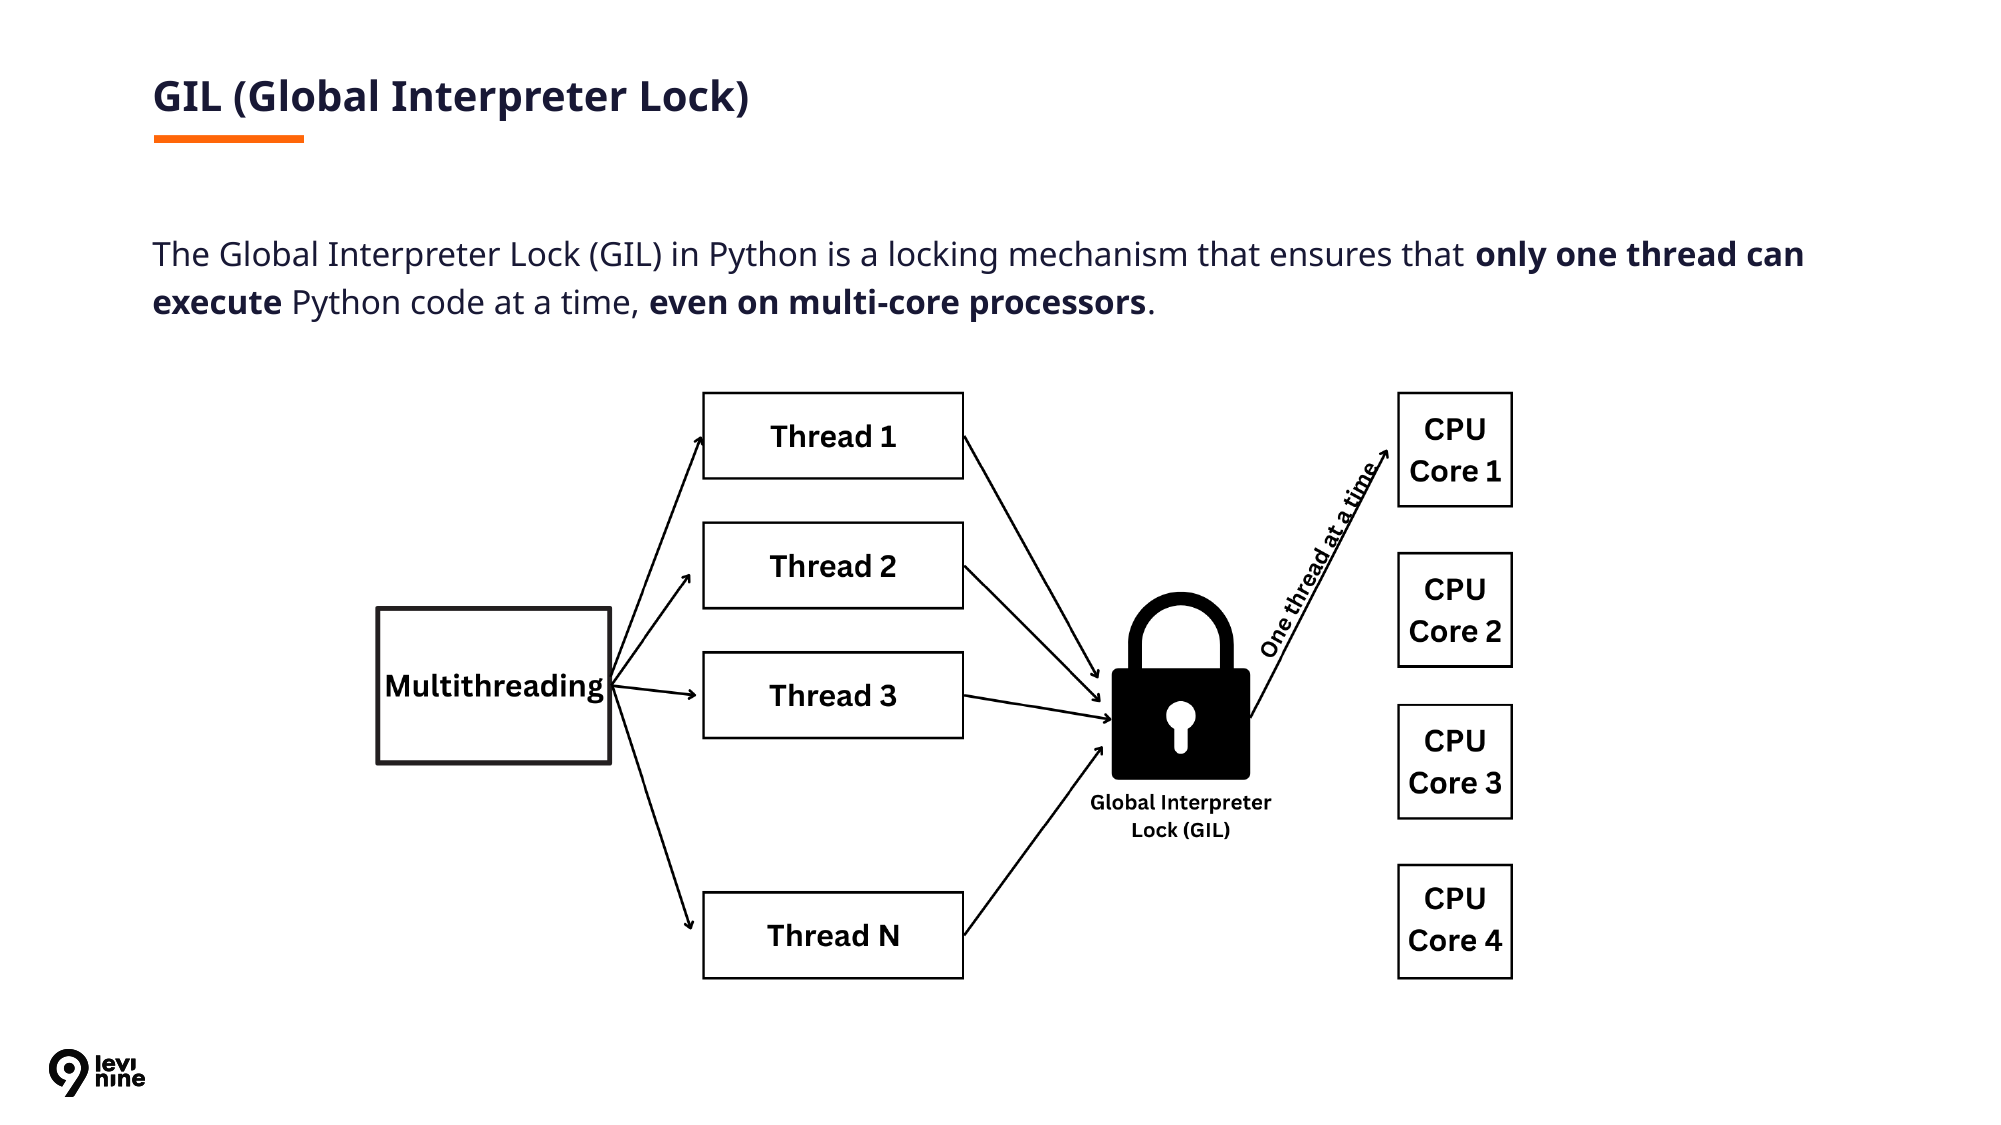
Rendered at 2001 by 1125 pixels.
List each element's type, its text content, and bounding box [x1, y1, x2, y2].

picture [326, 347, 1602, 1065]
title GIL (Global Interpreter Lock) [137, 59, 1863, 136]
picture [49, 1049, 145, 1097]
list The Global Interpreter Lock (GIL) in Python is a locking mechanism that ensures that only one thread can execute Python code at a time, even on multi-core processors. [137, 217, 1863, 879]
